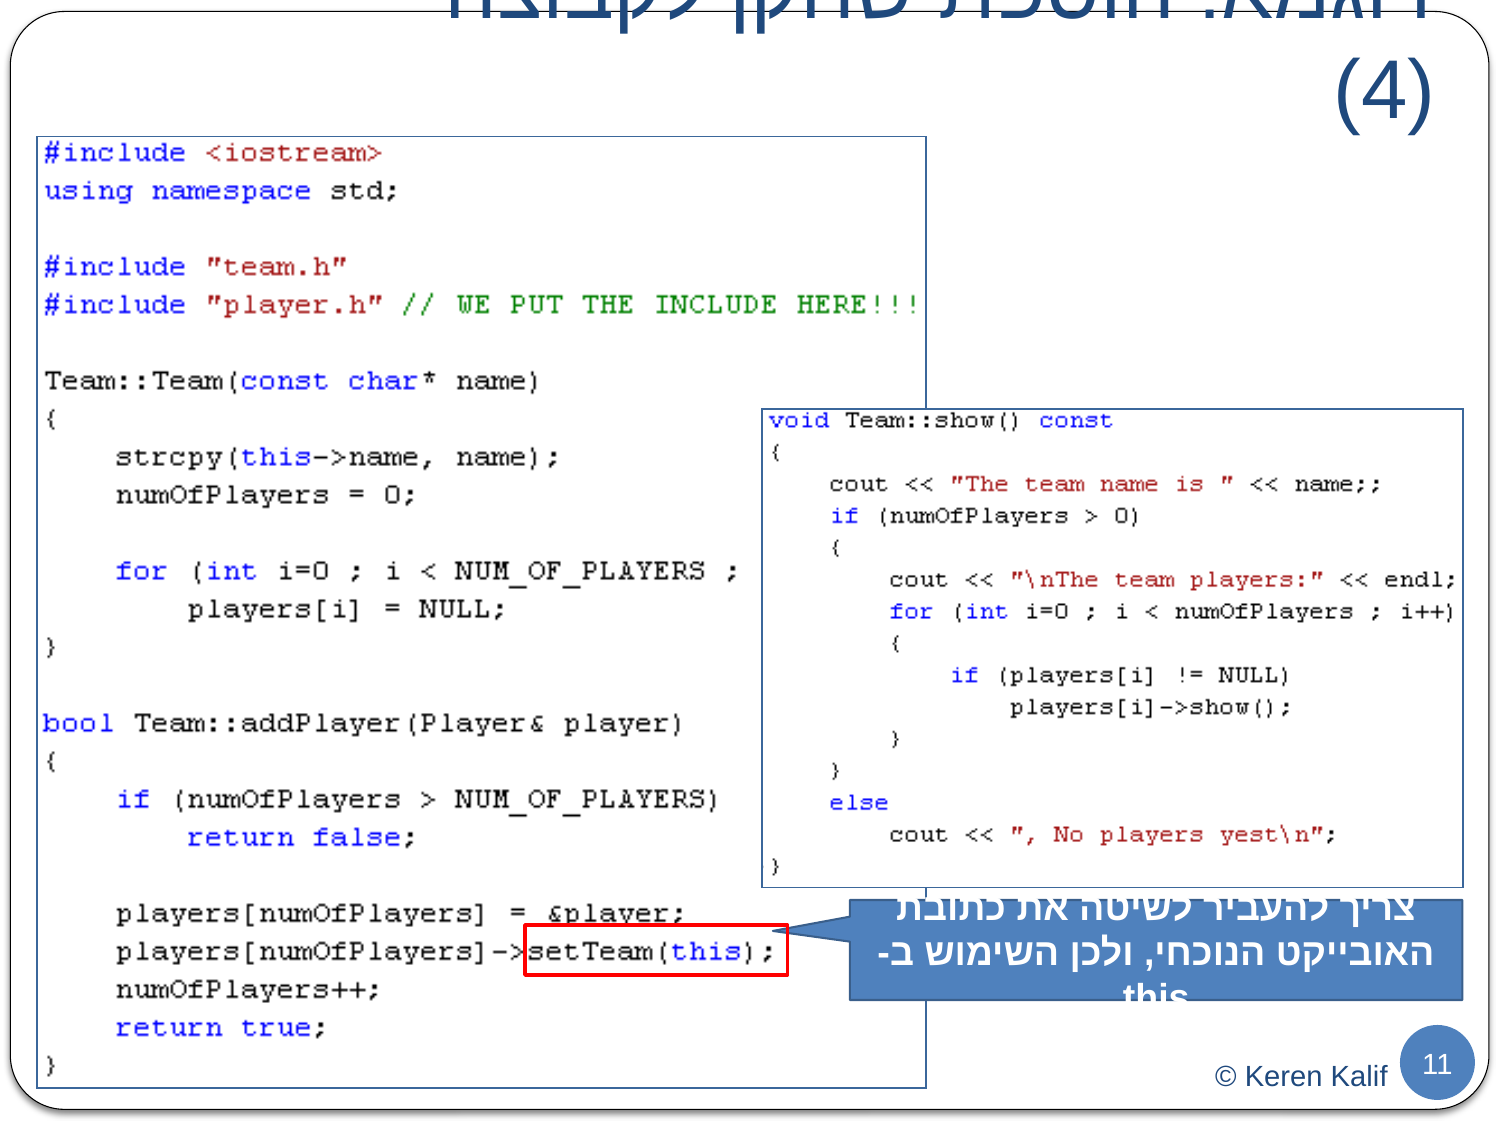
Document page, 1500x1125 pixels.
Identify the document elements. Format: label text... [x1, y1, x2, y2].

picture [37, 137, 1463, 1088]
title דוגמא: הוספת שחקן לקבוצה (4) [362, 24, 1451, 151]
footer © Keren Kalif [1200, 1037, 1500, 1113]
slide_number 11 [1399, 1024, 1475, 1100]
text_box צריך להעביר לשיטה את כתובת האובייקט הנוכחי, ולכן השימוש ב- this [931, 898, 1464, 1002]
